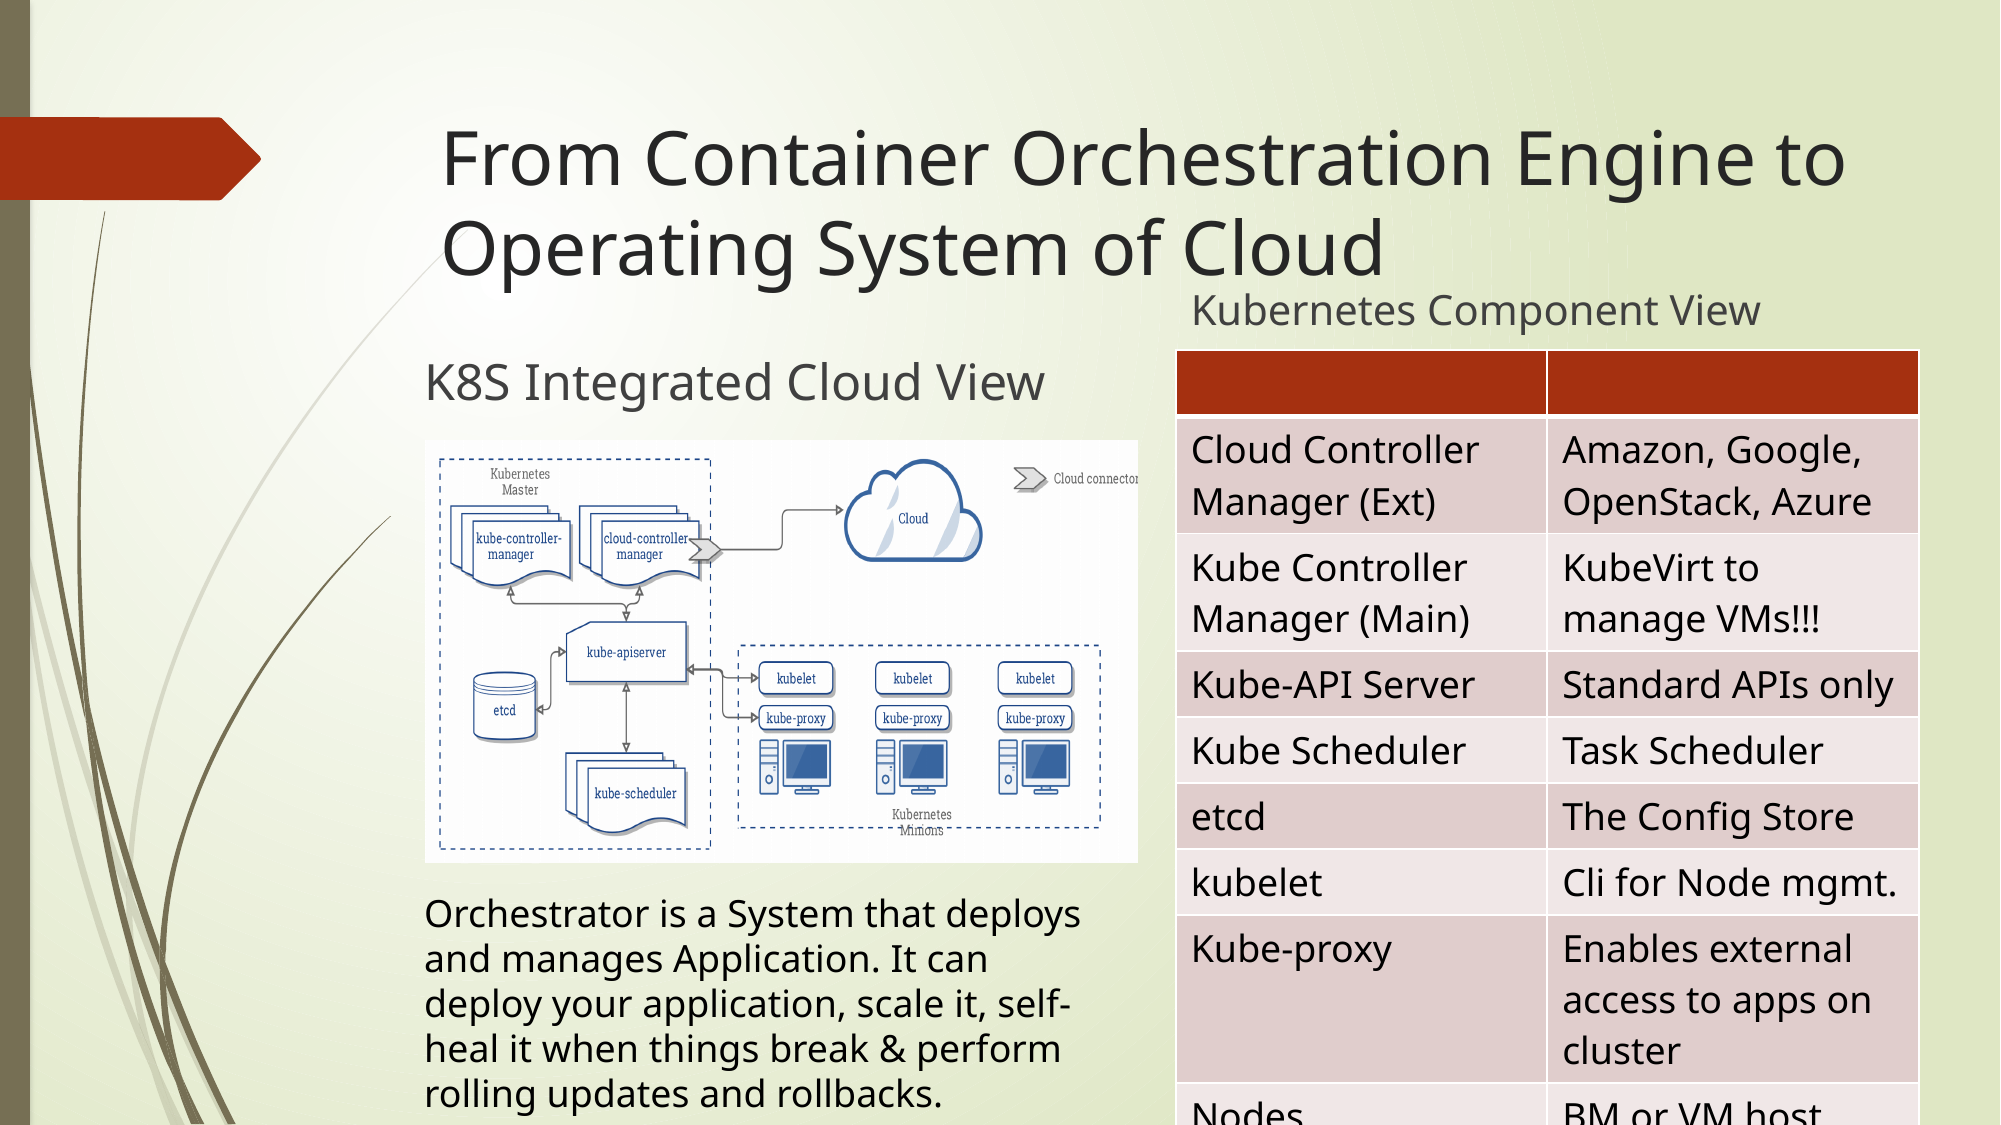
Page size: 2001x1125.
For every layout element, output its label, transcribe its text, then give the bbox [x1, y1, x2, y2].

table_cell Kube-proxy [1177, 916, 1546, 1082]
table_cell The Config Store [1548, 784, 1918, 848]
table_cell KubeVirt to manage VMs!!! [1548, 534, 1918, 650]
table_header [1548, 351, 1918, 414]
text_box Orchestrator is a System that deploys and manages Application. It can deploy your application, scale it, self-heal it when things break & perform rolling updates and rollbacks. [409, 882, 1122, 1123]
table_cell Kube Scheduler [1177, 718, 1546, 782]
table_cell kubelet [1177, 850, 1546, 914]
table_cell Standard APIs only [1548, 652, 1918, 716]
table_cell Amazon, Google, OpenStack, Azure [1548, 419, 1918, 533]
list K8S Integrated Cloud View [409, 323, 1166, 419]
table_cell Cli for Node mgmt. [1548, 850, 1918, 914]
list Kubernetes Component View [1175, 272, 1905, 341]
title From Container Orchestration Engine to Operating System of Cloud [425, 102, 1888, 313]
table_cell etcd [1177, 784, 1546, 848]
table_header [1177, 351, 1546, 414]
table_cell Kube-API Server [1177, 652, 1546, 716]
table_cell Nodes [1177, 1084, 1546, 1125]
table_cell Task Scheduler [1548, 718, 1918, 782]
table_cell BM or VM host [1548, 1084, 1918, 1125]
table_cell Cloud Controller Manager (Ext) [1177, 419, 1546, 533]
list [425, 440, 1139, 863]
table_cell Kube Controller Manager (Main) [1177, 534, 1546, 650]
table_cell Enables external access to apps on cluster [1548, 916, 1918, 1082]
